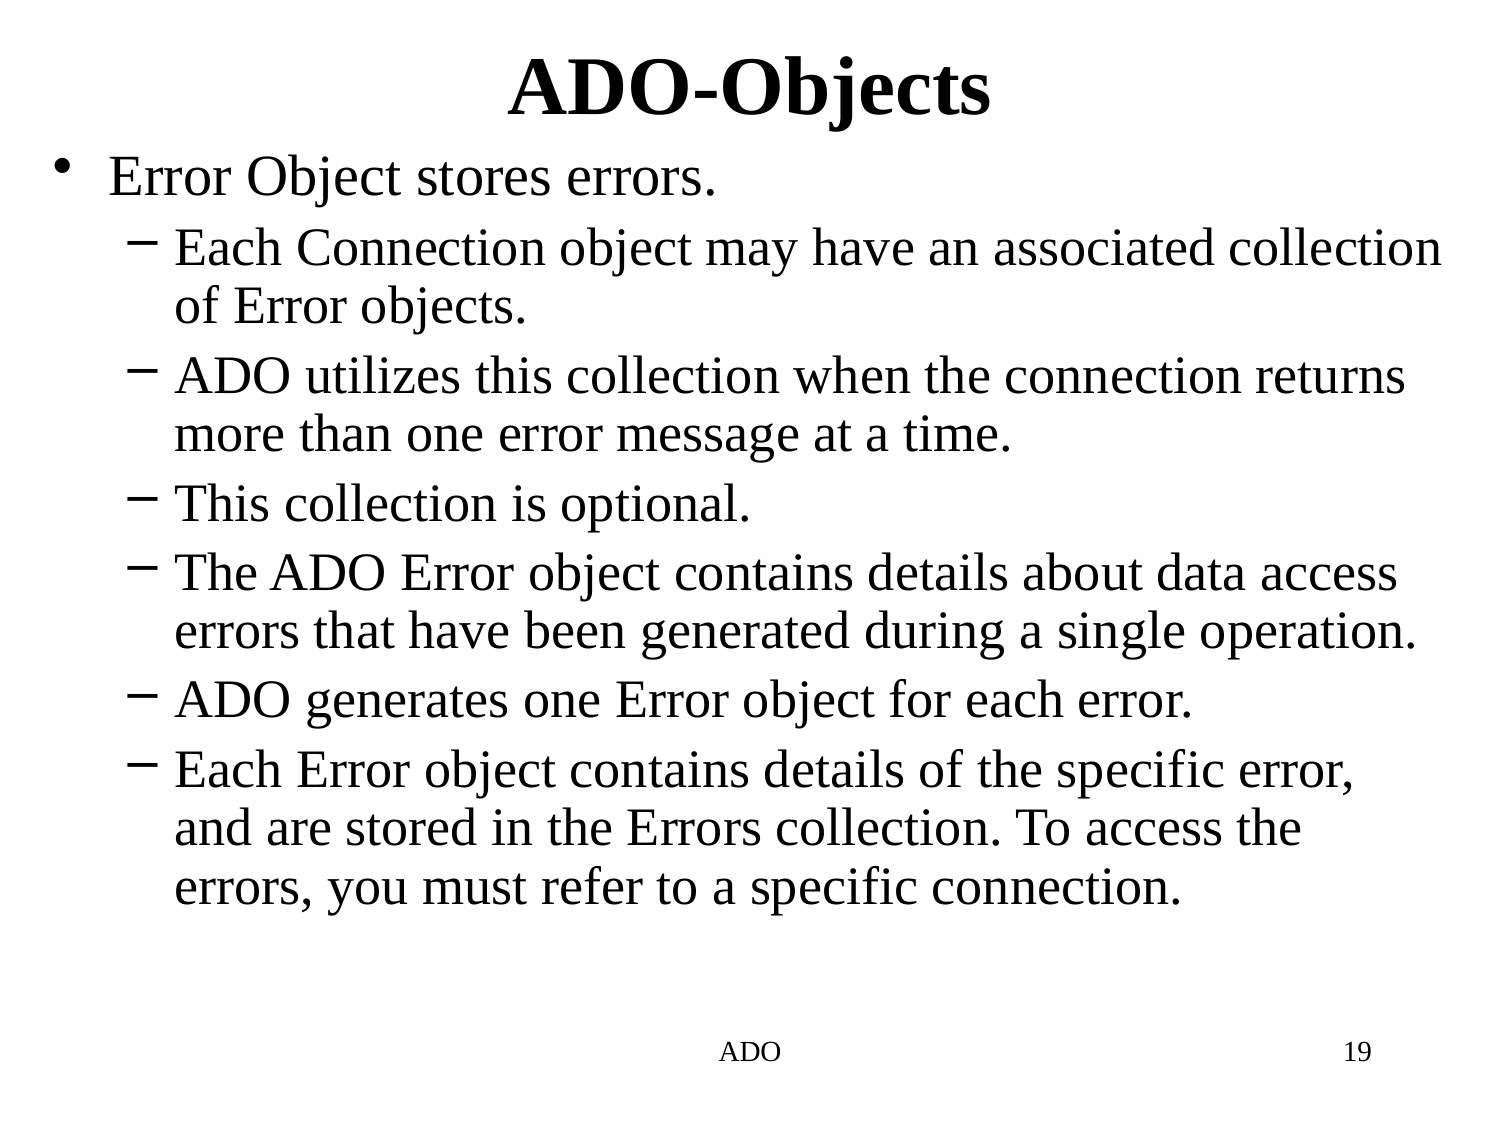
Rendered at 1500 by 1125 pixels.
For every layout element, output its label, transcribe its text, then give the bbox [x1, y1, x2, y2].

footer ADO [512, 1024, 988, 1101]
slide_number 19 [1074, 1024, 1388, 1101]
list Error Object stores errors. Each Connection object may have an associated collection of Error objects. ADO utilizes this collection when the connection returns more than one error message at a time. This collection is optional. The ADO Error object contains details about data access errors that have been generated during a single operation. ADO generates one Error object for each error. Each Error object contains details of the specific error, and are stored in the Errors collection. To access the errors, you must refer to a specific connection. [37, 137, 1463, 1001]
title ADO-Objects [112, 0, 1388, 137]
